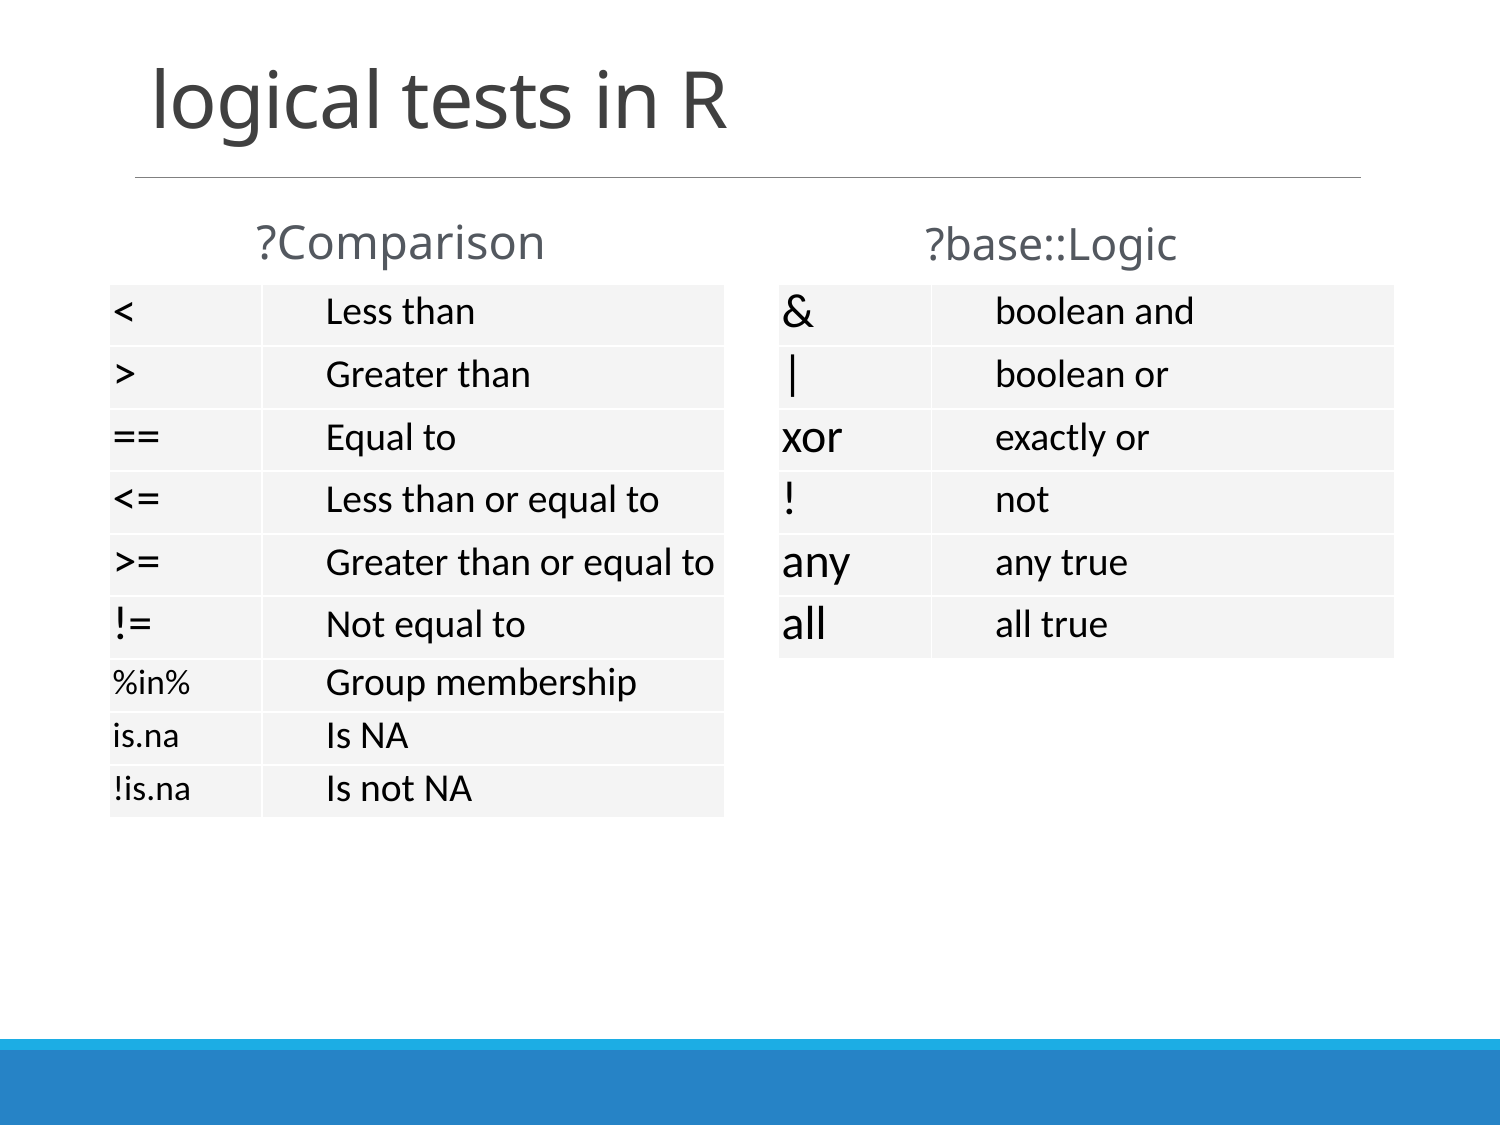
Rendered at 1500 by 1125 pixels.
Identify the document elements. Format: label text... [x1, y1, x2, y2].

table_cell Is NA [263, 713, 724, 764]
table_cell Greater than [263, 347, 724, 408]
table_cell is.na [110, 713, 261, 764]
table_cell Is not NA [263, 766, 724, 817]
table_cell Group membership [263, 660, 724, 711]
table_cell not [932, 472, 1394, 533]
table_cell Not equal to [263, 597, 724, 658]
table_cell >= [110, 535, 261, 595]
text_box ?base::Logic [920, 208, 1252, 278]
table_cell all [779, 597, 931, 658]
text_box ?Comparison [251, 208, 583, 278]
table_cell all true [932, 597, 1394, 658]
table_cell == [110, 410, 261, 470]
table_header < [110, 285, 261, 345]
title logical tests in R [135, 47, 1373, 155]
table_cell any true [932, 535, 1394, 595]
table_cell ! [779, 472, 931, 533]
table_cell %in% [110, 660, 261, 711]
table_cell xor [779, 410, 931, 470]
table_cell any [779, 535, 931, 595]
table_cell Greater than or equal to [263, 535, 724, 595]
table_header & [779, 285, 931, 345]
table_cell boolean or [932, 347, 1394, 408]
table_header boolean and [932, 285, 1394, 345]
table_cell Less than or equal to [263, 472, 724, 533]
table_cell != [110, 597, 261, 658]
table_cell exactly or [932, 410, 1394, 470]
table_cell <= [110, 472, 261, 533]
table_cell Equal to [263, 410, 724, 470]
table_cell | [779, 347, 931, 408]
table_cell > [110, 347, 261, 408]
table_cell !is.na [110, 766, 261, 817]
table_header Less than [263, 285, 724, 345]
